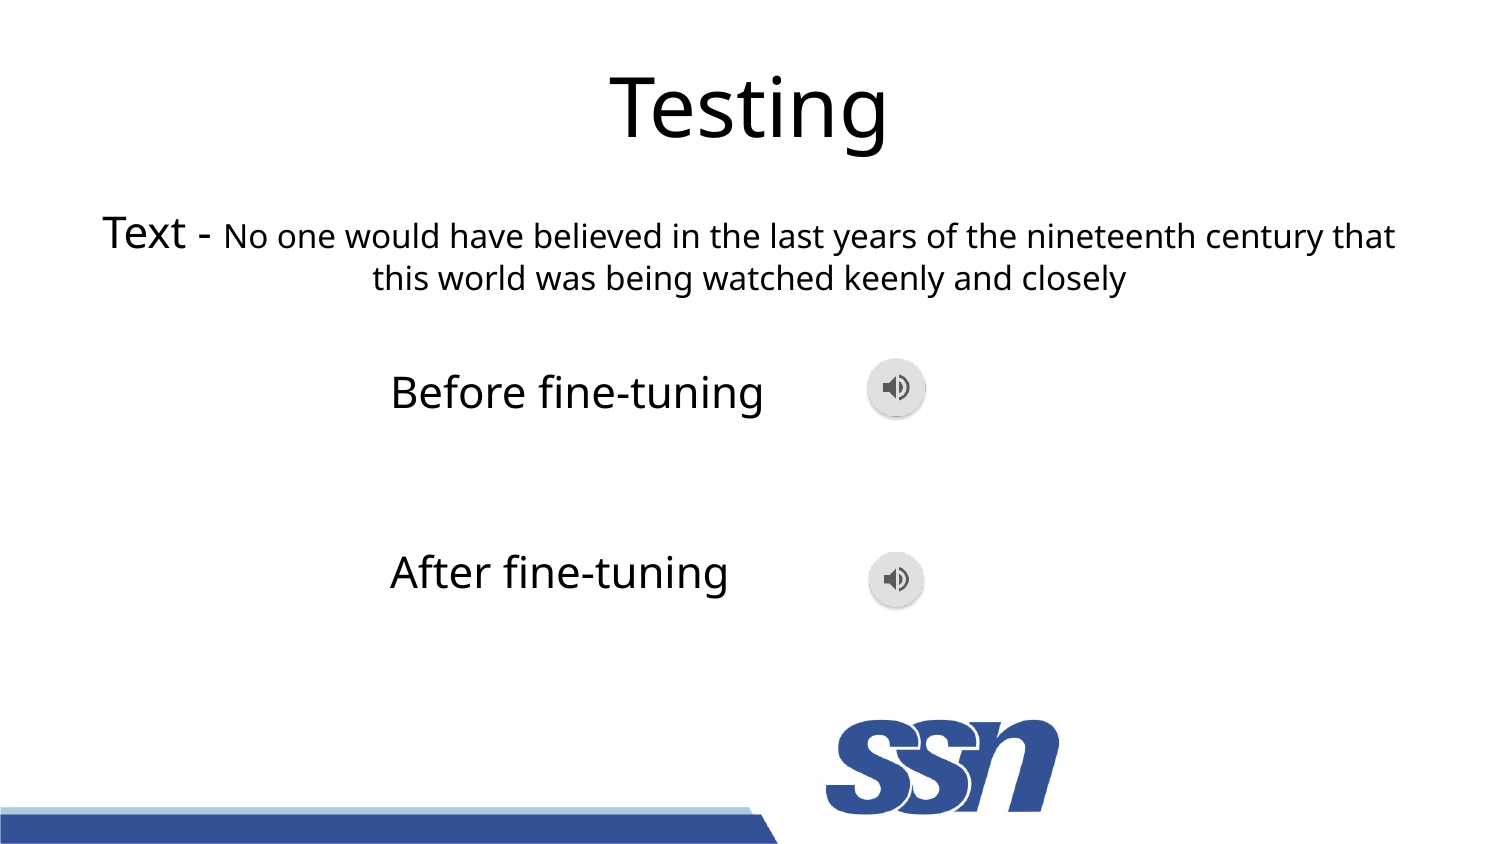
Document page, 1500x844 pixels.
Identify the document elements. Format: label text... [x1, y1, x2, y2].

picture [0, 687, 1107, 844]
list Text - No one would have believed in the last years of the nineteenth century that this world was being watched keenly and closely Before fine-tuning After fine-tuning [75, 196, 1425, 754]
picture [863, 546, 930, 612]
title Testing [75, 33, 1425, 175]
picture [861, 352, 932, 423]
